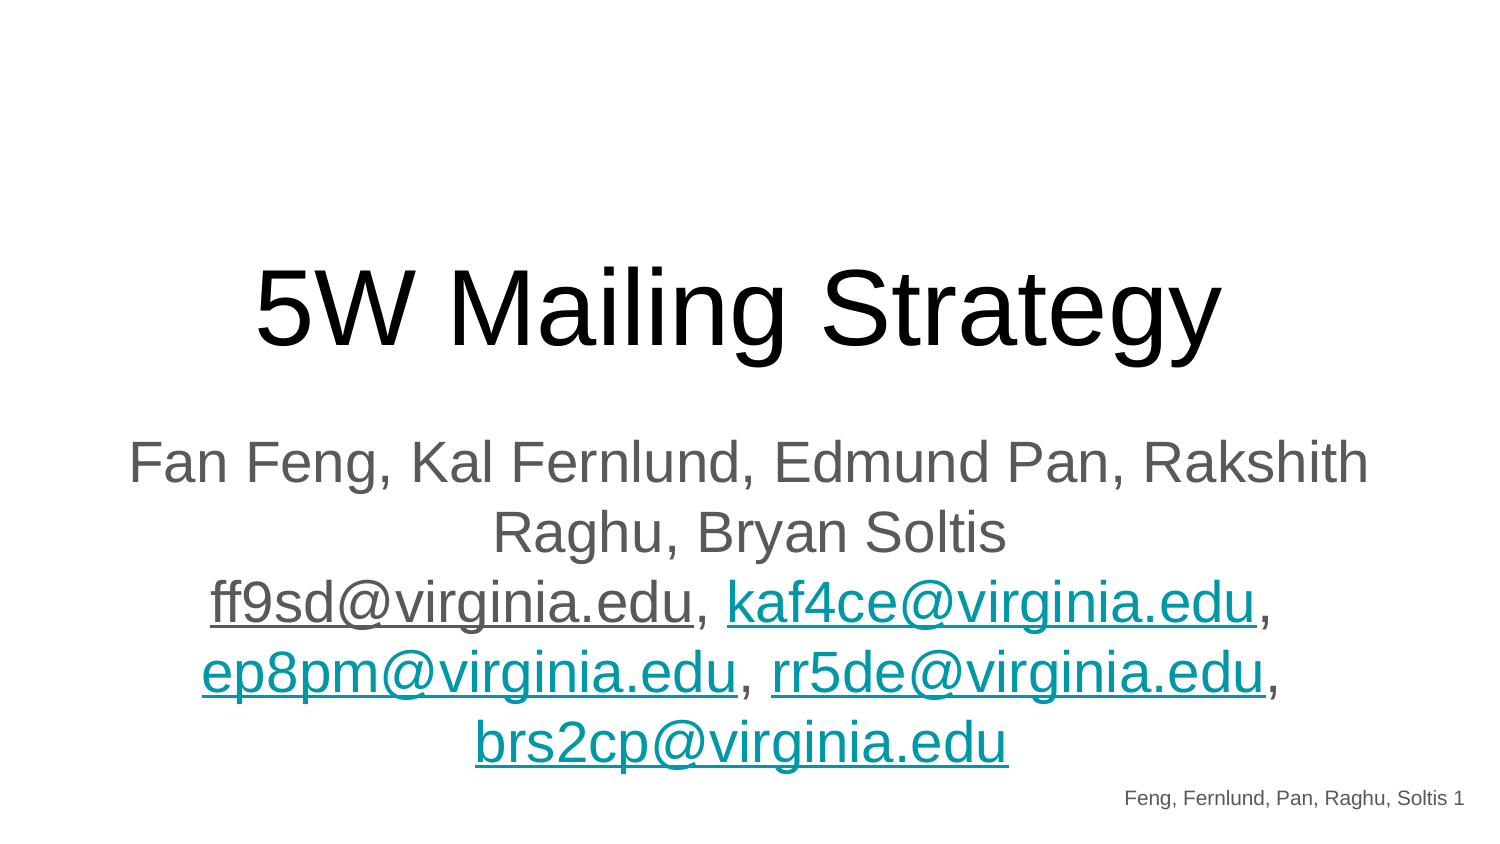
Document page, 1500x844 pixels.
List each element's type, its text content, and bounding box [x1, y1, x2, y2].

title 5W Mailing Strategy [39, 45, 1438, 383]
subtitle Fan Feng, Kal Fernlund, Edmund Pan, Rakshith Raghu, Bryan Soltis ff9sd@virginia.edu, kaf4ce@virginia.edu, ep8pm@virginia.edu, rr5de@virginia.edu, brs2cp@virginia.edu [51, 408, 1449, 539]
slide_number Feng, Fernlund, Pan, Raghu, Soltis 1 [1018, 764, 1480, 830]
